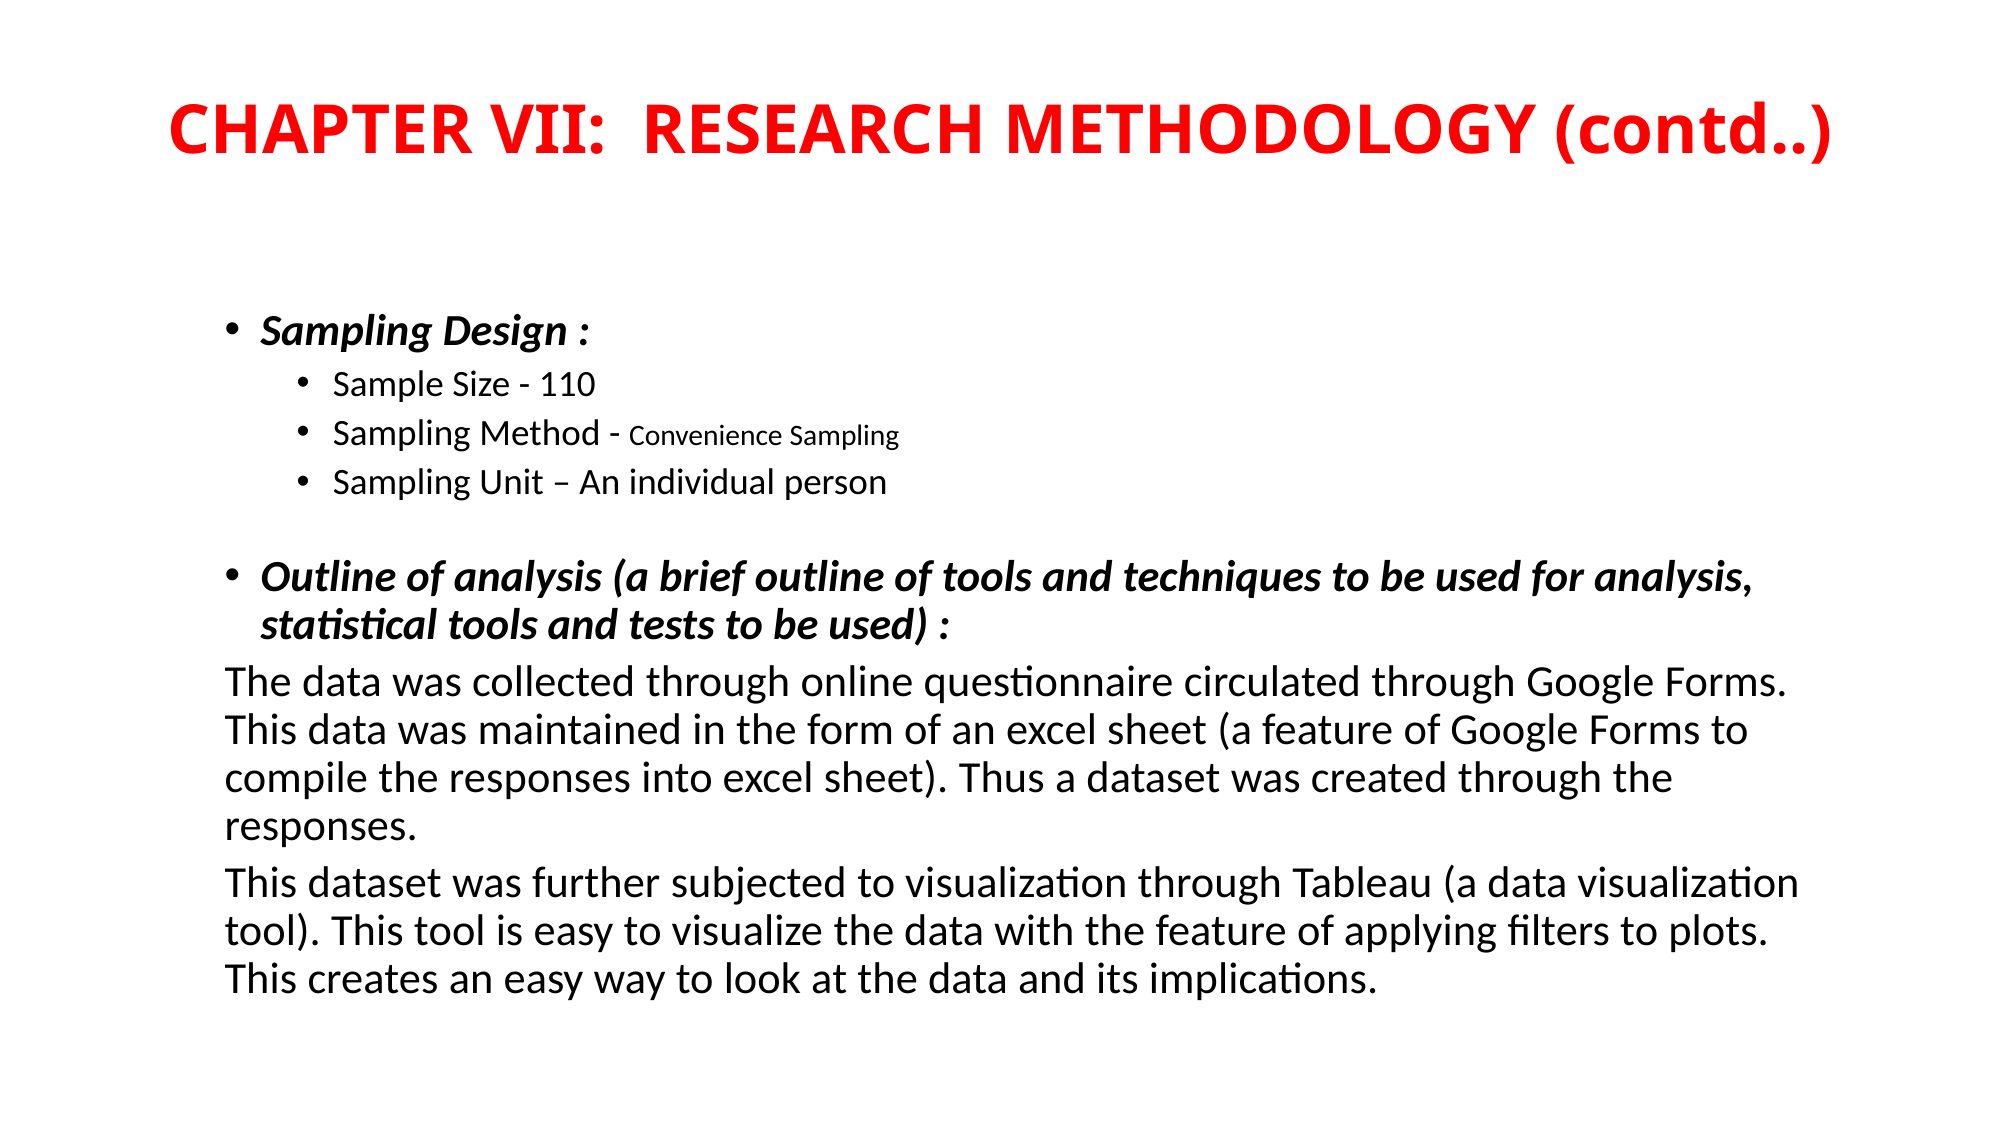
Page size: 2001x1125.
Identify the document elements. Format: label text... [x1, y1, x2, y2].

list Sampling Design : Sample Size - 110 Sampling Method - Convenience Sampling Sampling Unit – An individual person Outline of analysis (a brief outline of tools and techniques to be used for analysis, statistical tools and tests to be used) : The data was collected through online questionnaire circulated through Google Forms. This data was maintained in the form of an excel sheet (a feature of Google Forms to compile the responses into excel sheet). Thus a dataset was created through the responses. This dataset was further subjected to visualization through Tableau (a data visualization tool). This tool is easy to visualize the data with the feature of applying filters to plots. This creates an easy way to look at the data and its implications. [137, 299, 1863, 1014]
title CHAPTER VII: RESEARCH METHODOLOGY (contd..) [137, 59, 1863, 278]
